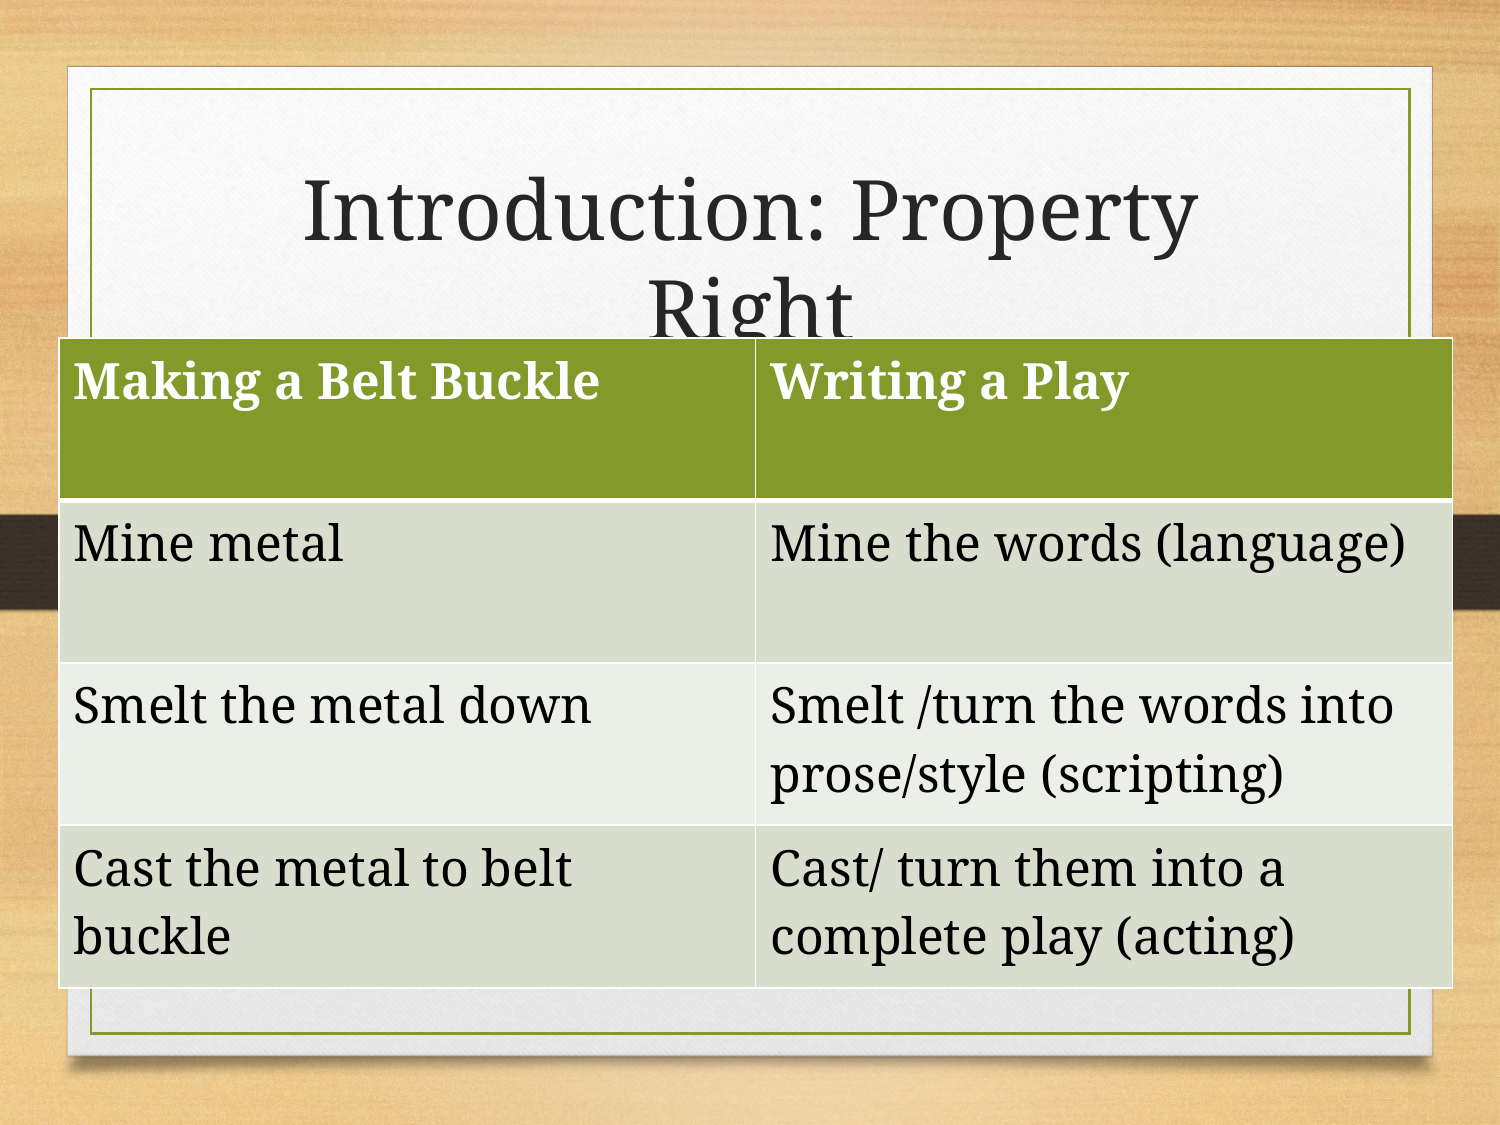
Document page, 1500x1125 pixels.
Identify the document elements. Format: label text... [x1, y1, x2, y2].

table_cell Cast/ turn them into a complete play (acting) [756, 826, 1452, 987]
table_cell Mine metal [60, 503, 755, 662]
title Introduction: Property Right [193, 150, 1309, 337]
table_cell Cast the metal to belt buckle [60, 826, 755, 987]
table_cell Smelt the metal down [60, 664, 755, 824]
table_header Making a Belt Buckle [60, 339, 755, 498]
picture [0, 0, 1500, 1125]
table_header Writing a Play [756, 339, 1452, 498]
table_cell Mine the words (language) [756, 503, 1452, 662]
table_cell Smelt /turn the words into prose/style (scripting) [756, 664, 1452, 824]
